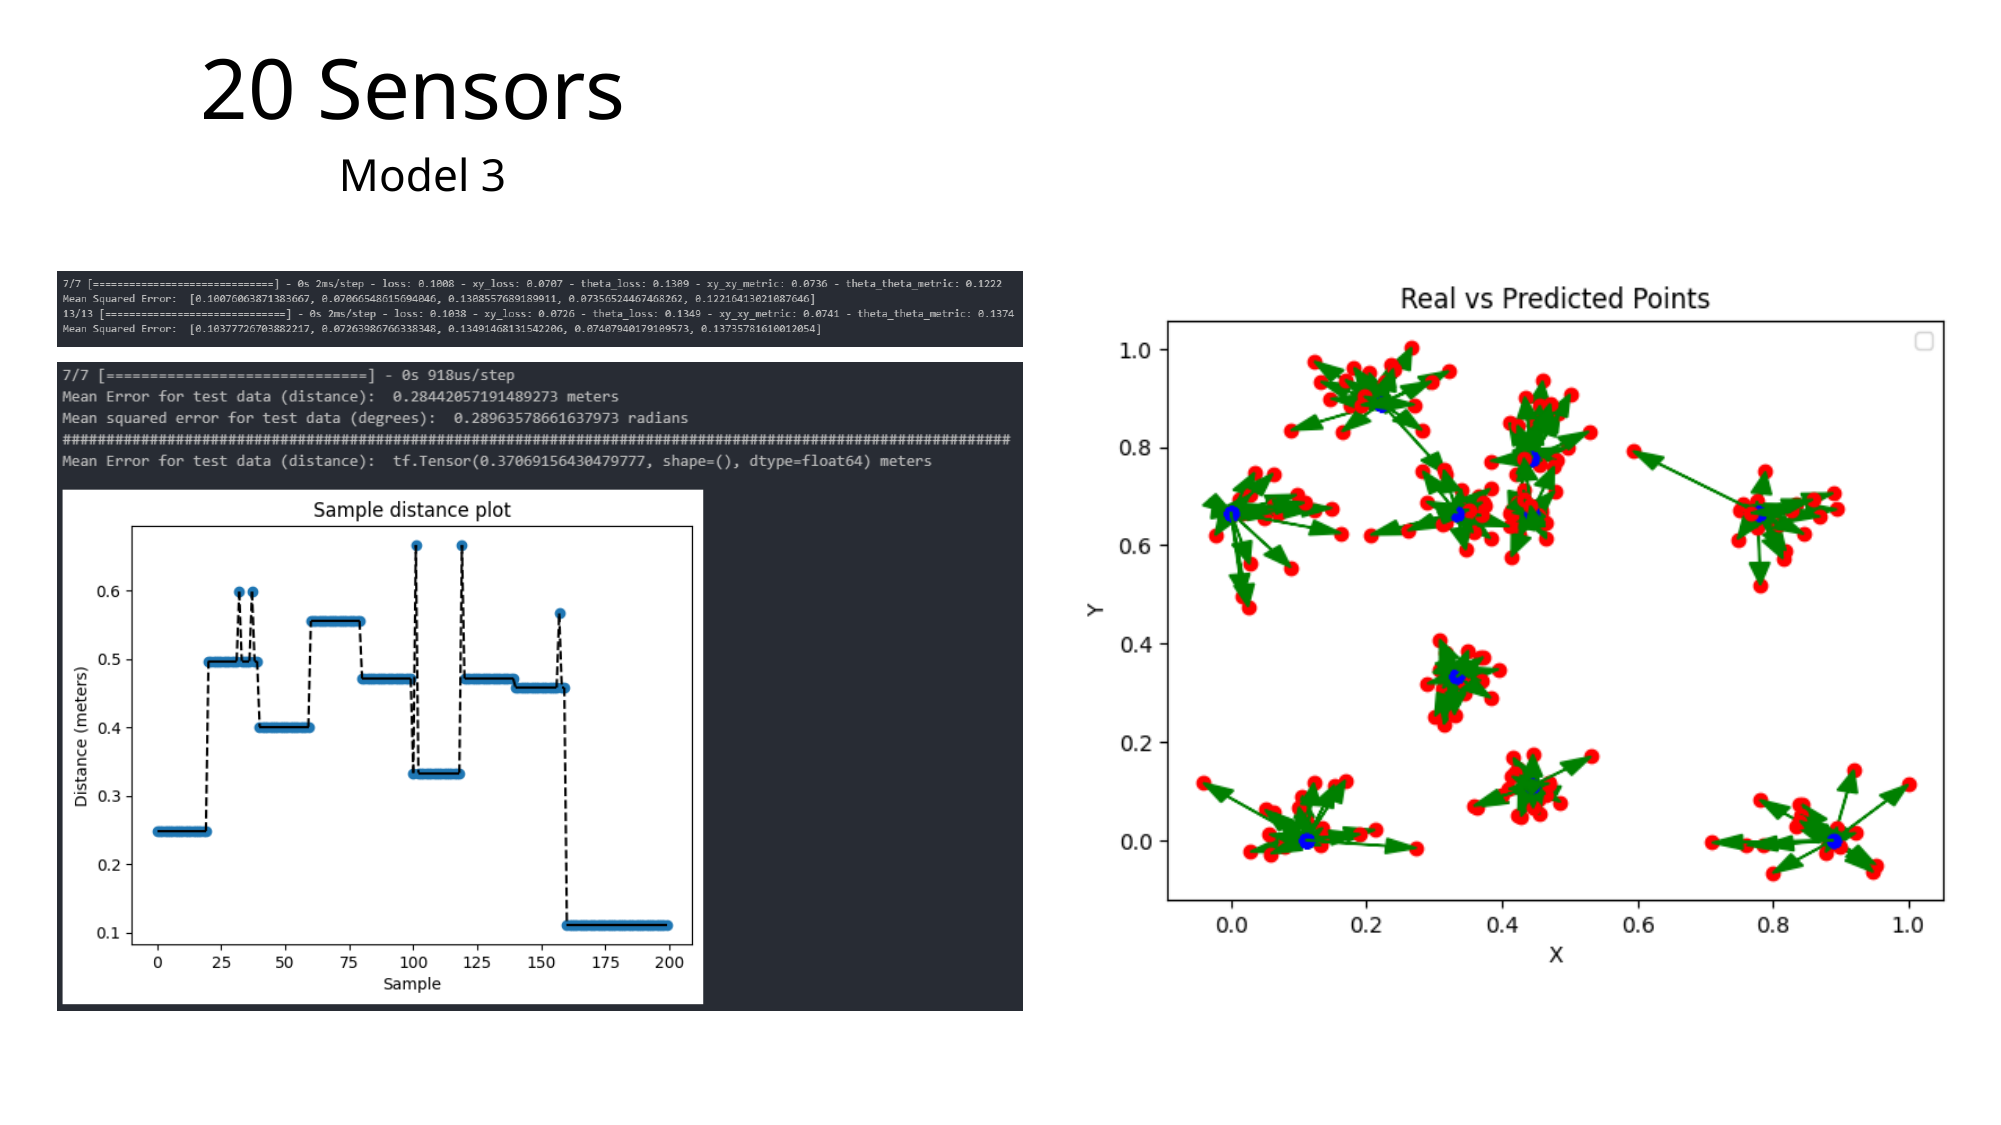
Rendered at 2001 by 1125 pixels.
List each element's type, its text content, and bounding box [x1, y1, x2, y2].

picture [57, 362, 1023, 1011]
picture [57, 271, 1023, 347]
title 20 Sensors [92, 46, 735, 145]
picture [1072, 271, 1959, 983]
text_box Model 3 [57, 145, 788, 209]
